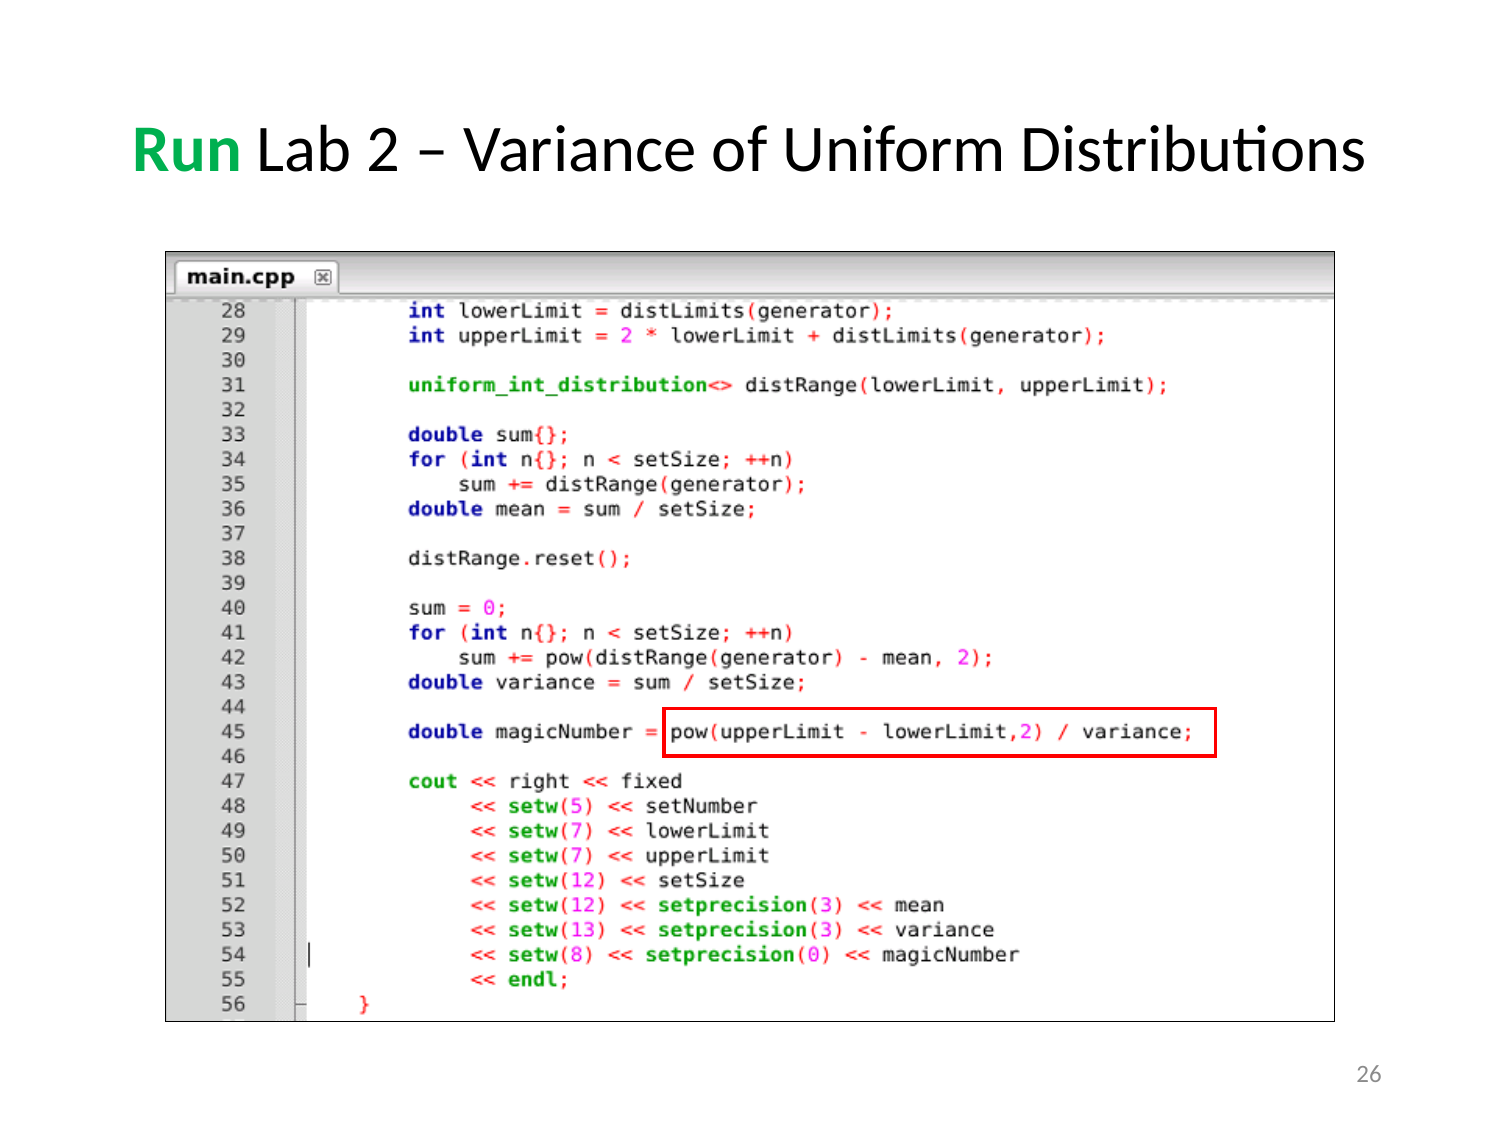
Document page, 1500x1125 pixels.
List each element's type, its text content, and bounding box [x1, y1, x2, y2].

slide_number 26 [1059, 1042, 1397, 1103]
title Run Lab 2 – Variance of Uniform Distributions [103, 59, 1397, 241]
picture [164, 251, 1335, 1022]
